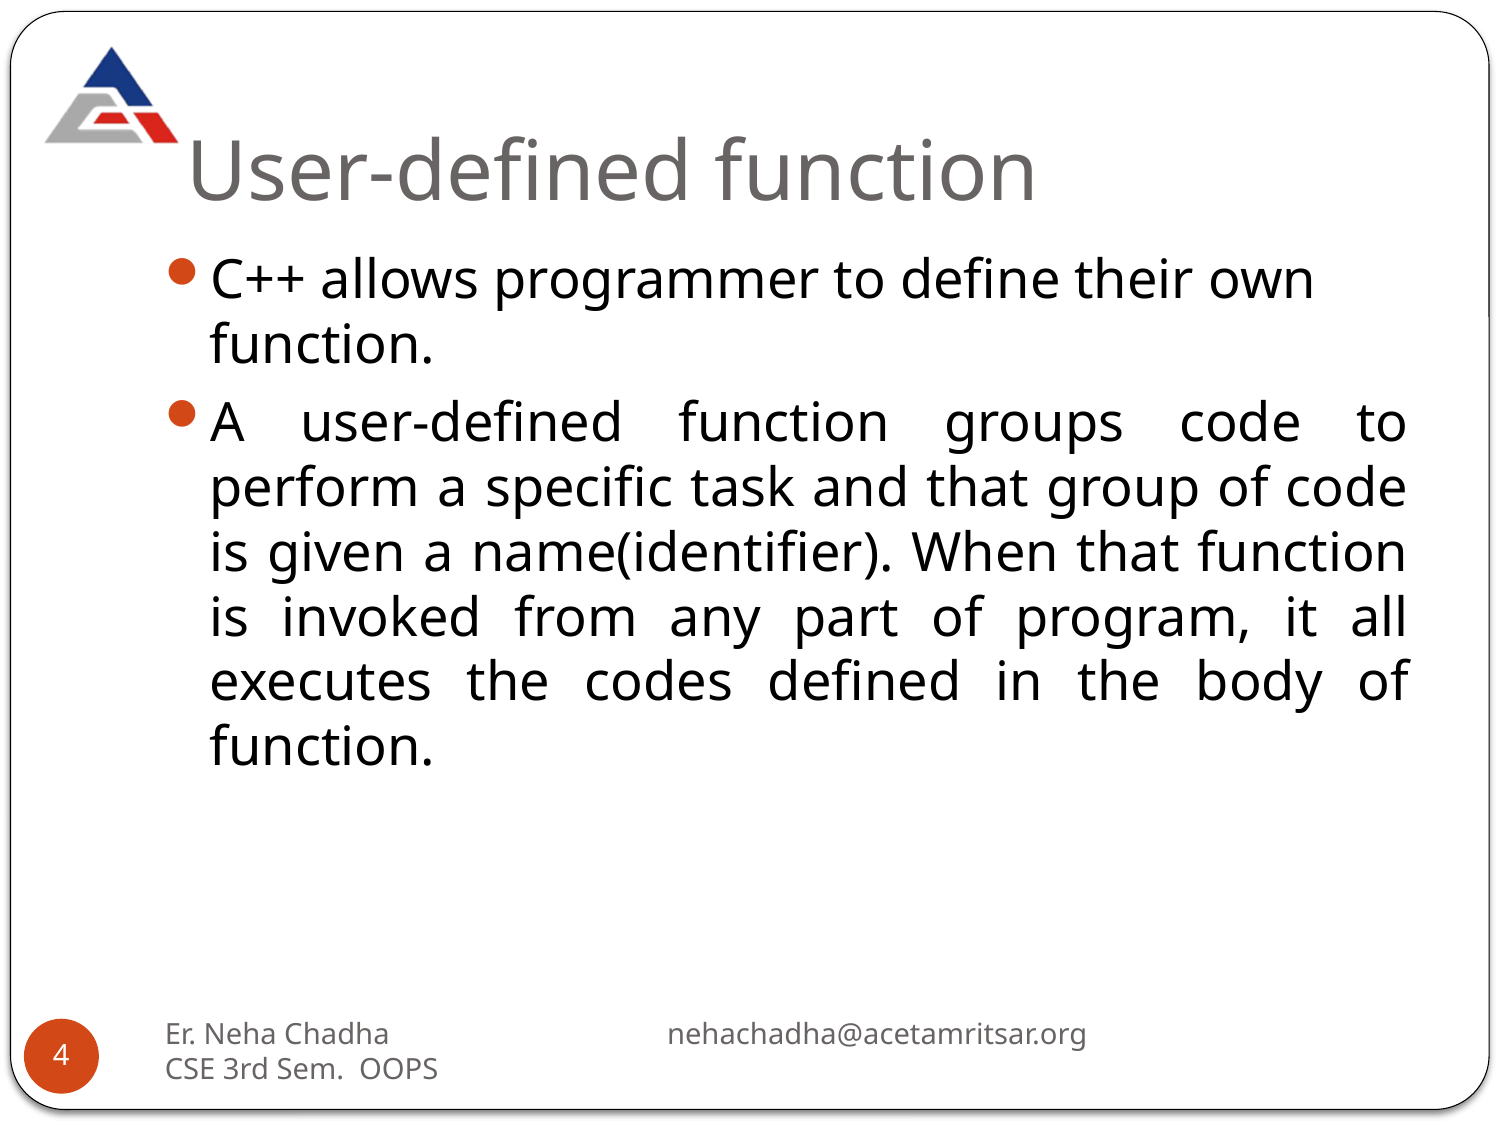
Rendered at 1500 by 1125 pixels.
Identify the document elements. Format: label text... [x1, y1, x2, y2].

title User-defined function [150, 45, 1425, 233]
slide_number 4 [23, 1018, 99, 1094]
footer Er. Neha Chadha nehachadha@acetamritsar.org CSE 3rd Sem. OOPS [150, 1012, 1388, 1088]
list C++ allows programmer to define their own function. A user-defined function groups code to perform a specific task and that group of code is given a name(identifier). When that function is invoked from any part of program, it all executes the codes defined in the body of function. [150, 237, 1425, 988]
picture [40, 43, 180, 159]
